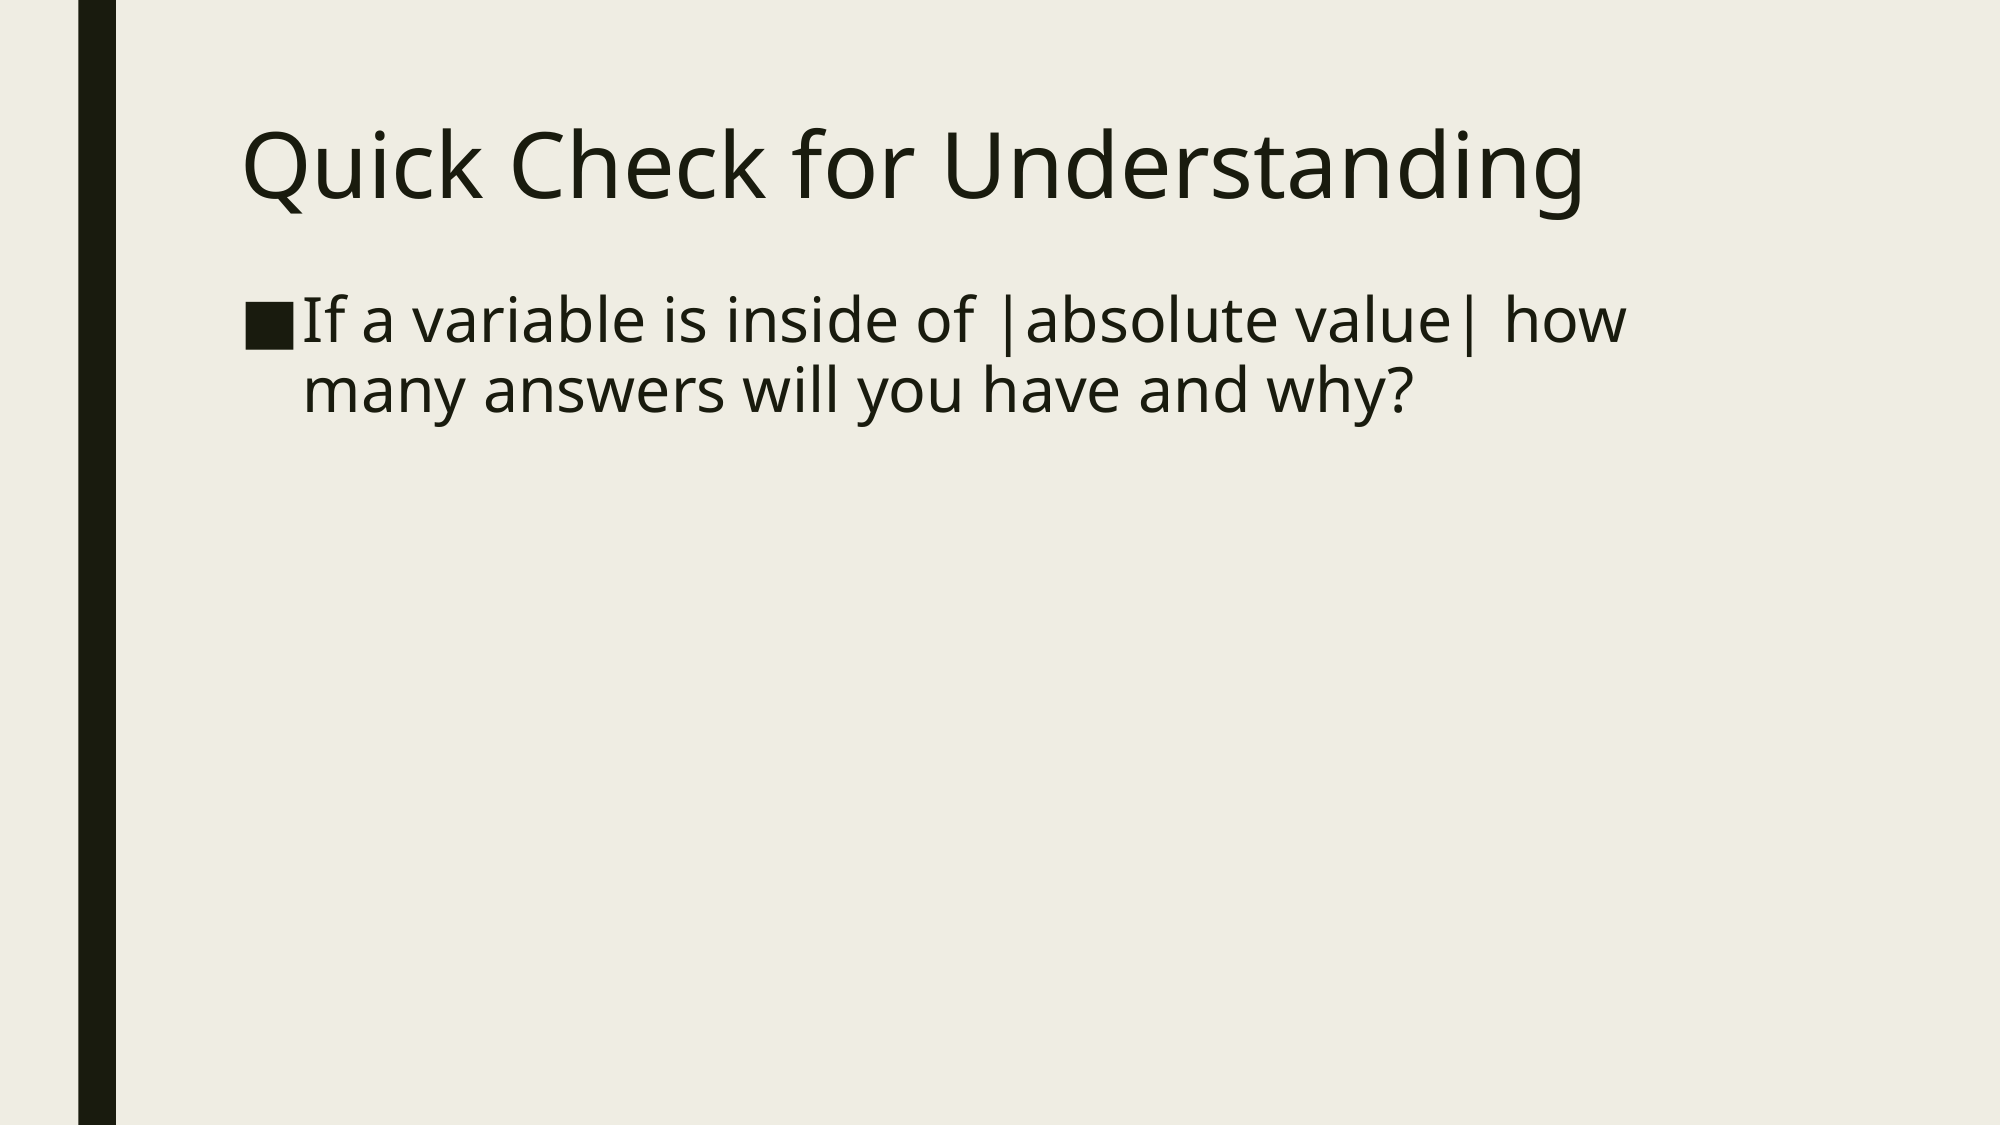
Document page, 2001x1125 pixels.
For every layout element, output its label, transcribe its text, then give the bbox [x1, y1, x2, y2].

list If a variable is inside of |absolute value| how many answers will you have and why? [225, 278, 1800, 1083]
title Quick Check for Understanding [225, 112, 1800, 278]
